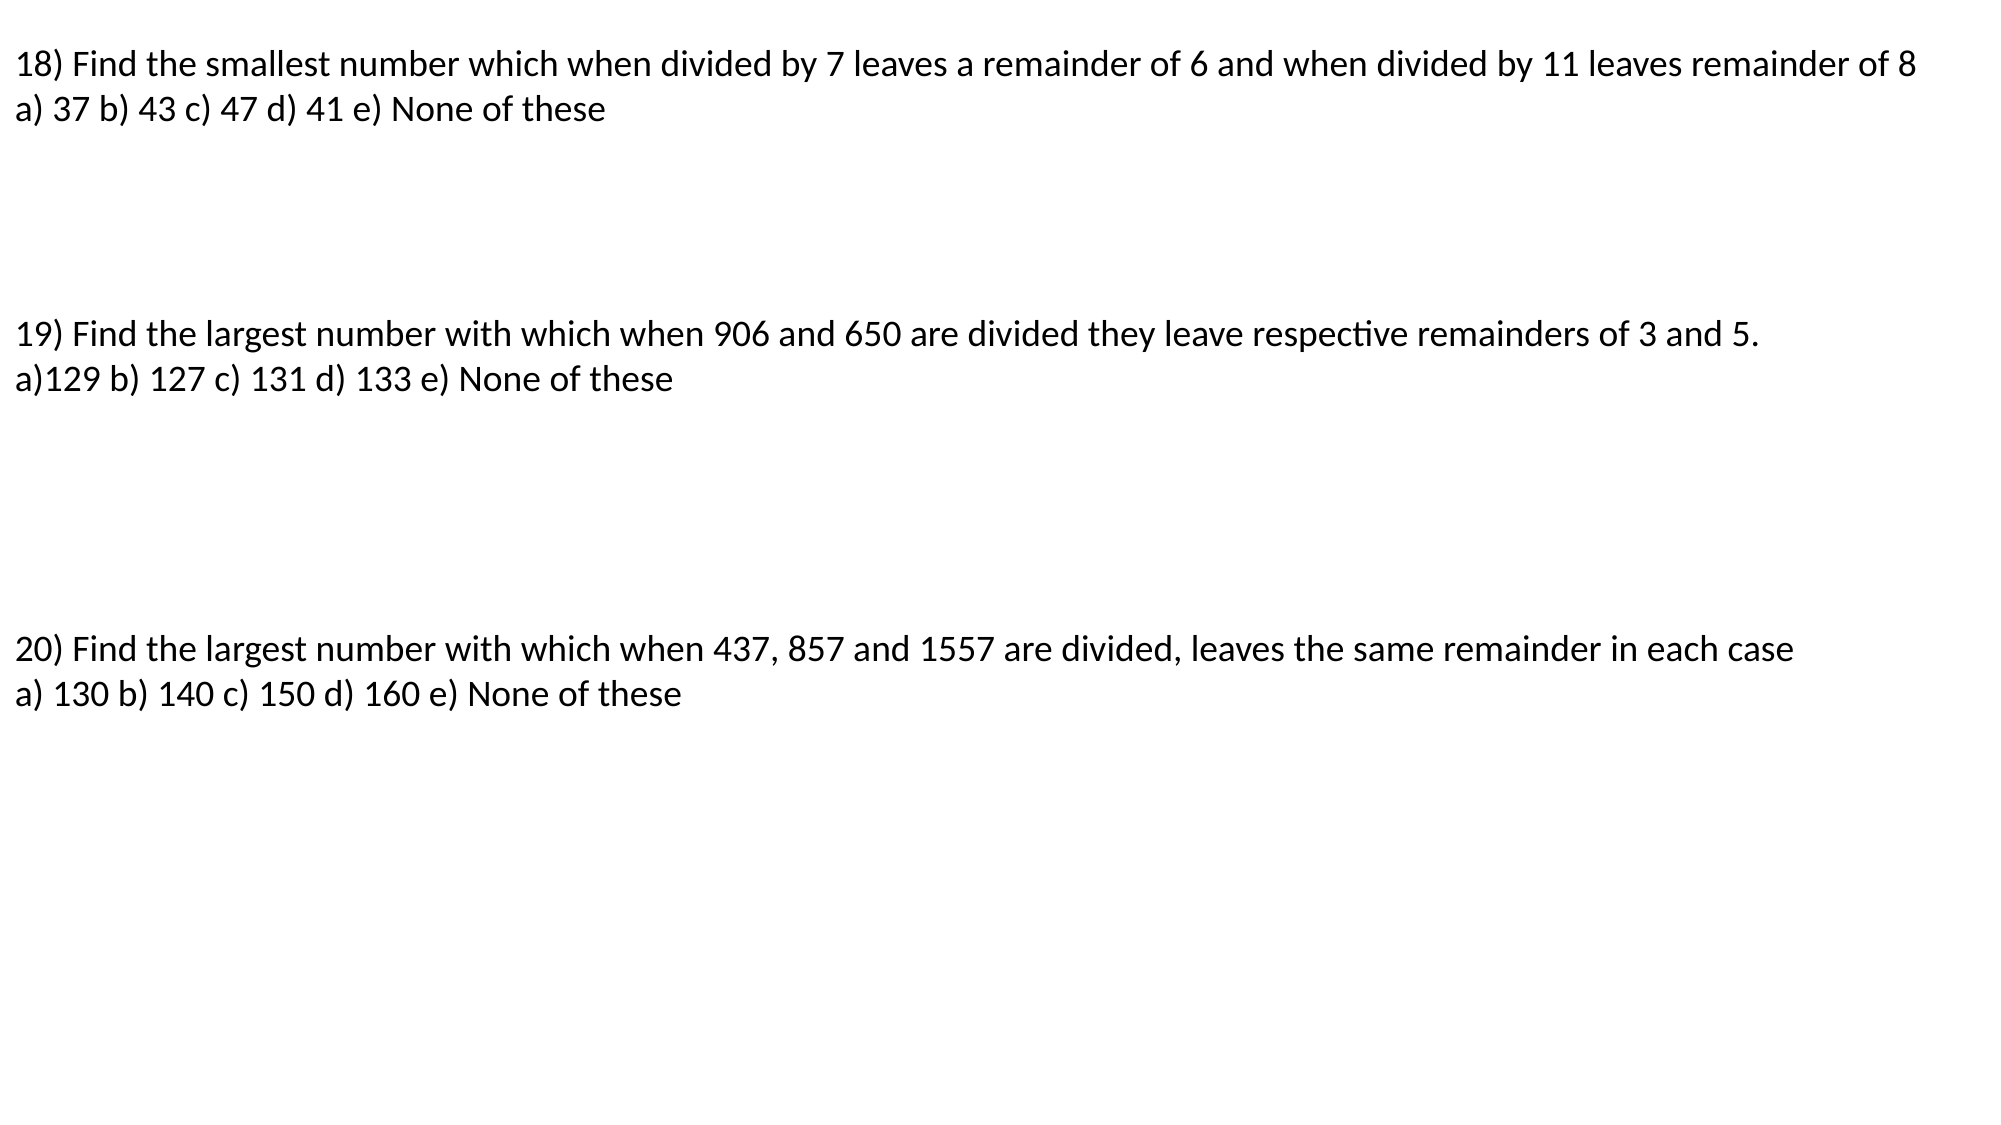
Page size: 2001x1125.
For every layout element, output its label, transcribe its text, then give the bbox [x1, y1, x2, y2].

text_box 18) Find the smallest number which when divided by 7 leaves a remainder of 6 and when divided by 11 leaves remainder of 8 a) 37 b) 43 c) 47 d) 41 e) None of these 19) Find the largest number with which when 906 and 650 are divided they leave respective remainders of 3 and 5. a)129 b) 127 c) 131 d) 133 e) None of these 20) Find the largest number with which when 437, 857 and 1557 are divided, leaves the same remainder in each case a) 130 b) 140 c) 150 d) 160 e) None of these [0, 32, 2000, 767]
